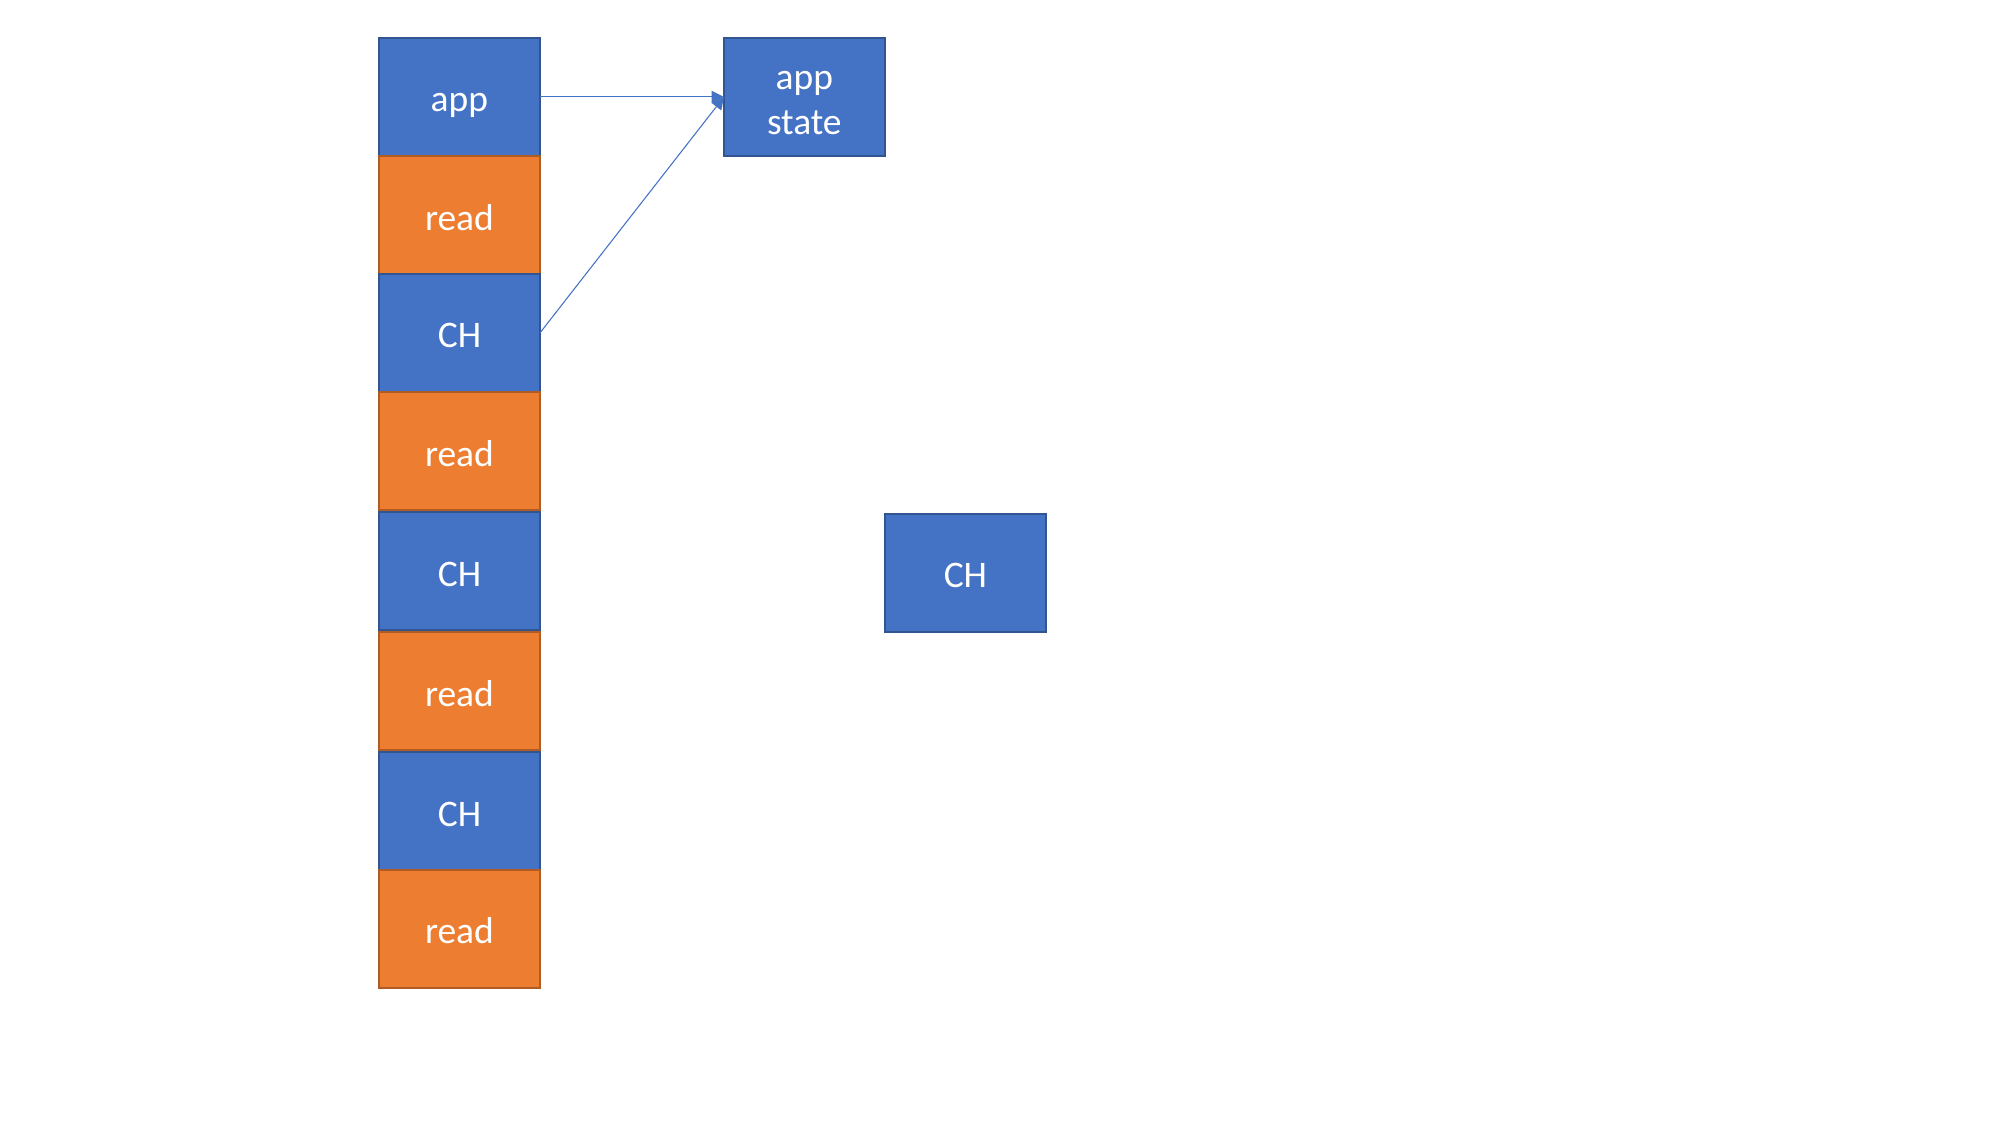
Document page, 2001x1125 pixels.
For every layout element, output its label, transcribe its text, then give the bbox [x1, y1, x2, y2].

text_box read [378, 391, 541, 511]
text_box read [378, 155, 539, 273]
text_box read [378, 869, 541, 989]
text_box app state [723, 37, 886, 157]
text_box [539, 96, 724, 333]
text_box CH [378, 273, 541, 391]
text_box read [378, 631, 541, 751]
text_box CH [884, 513, 1047, 633]
text_box app [378, 37, 541, 155]
text_box CH [378, 511, 541, 631]
text_box CH [378, 751, 541, 869]
